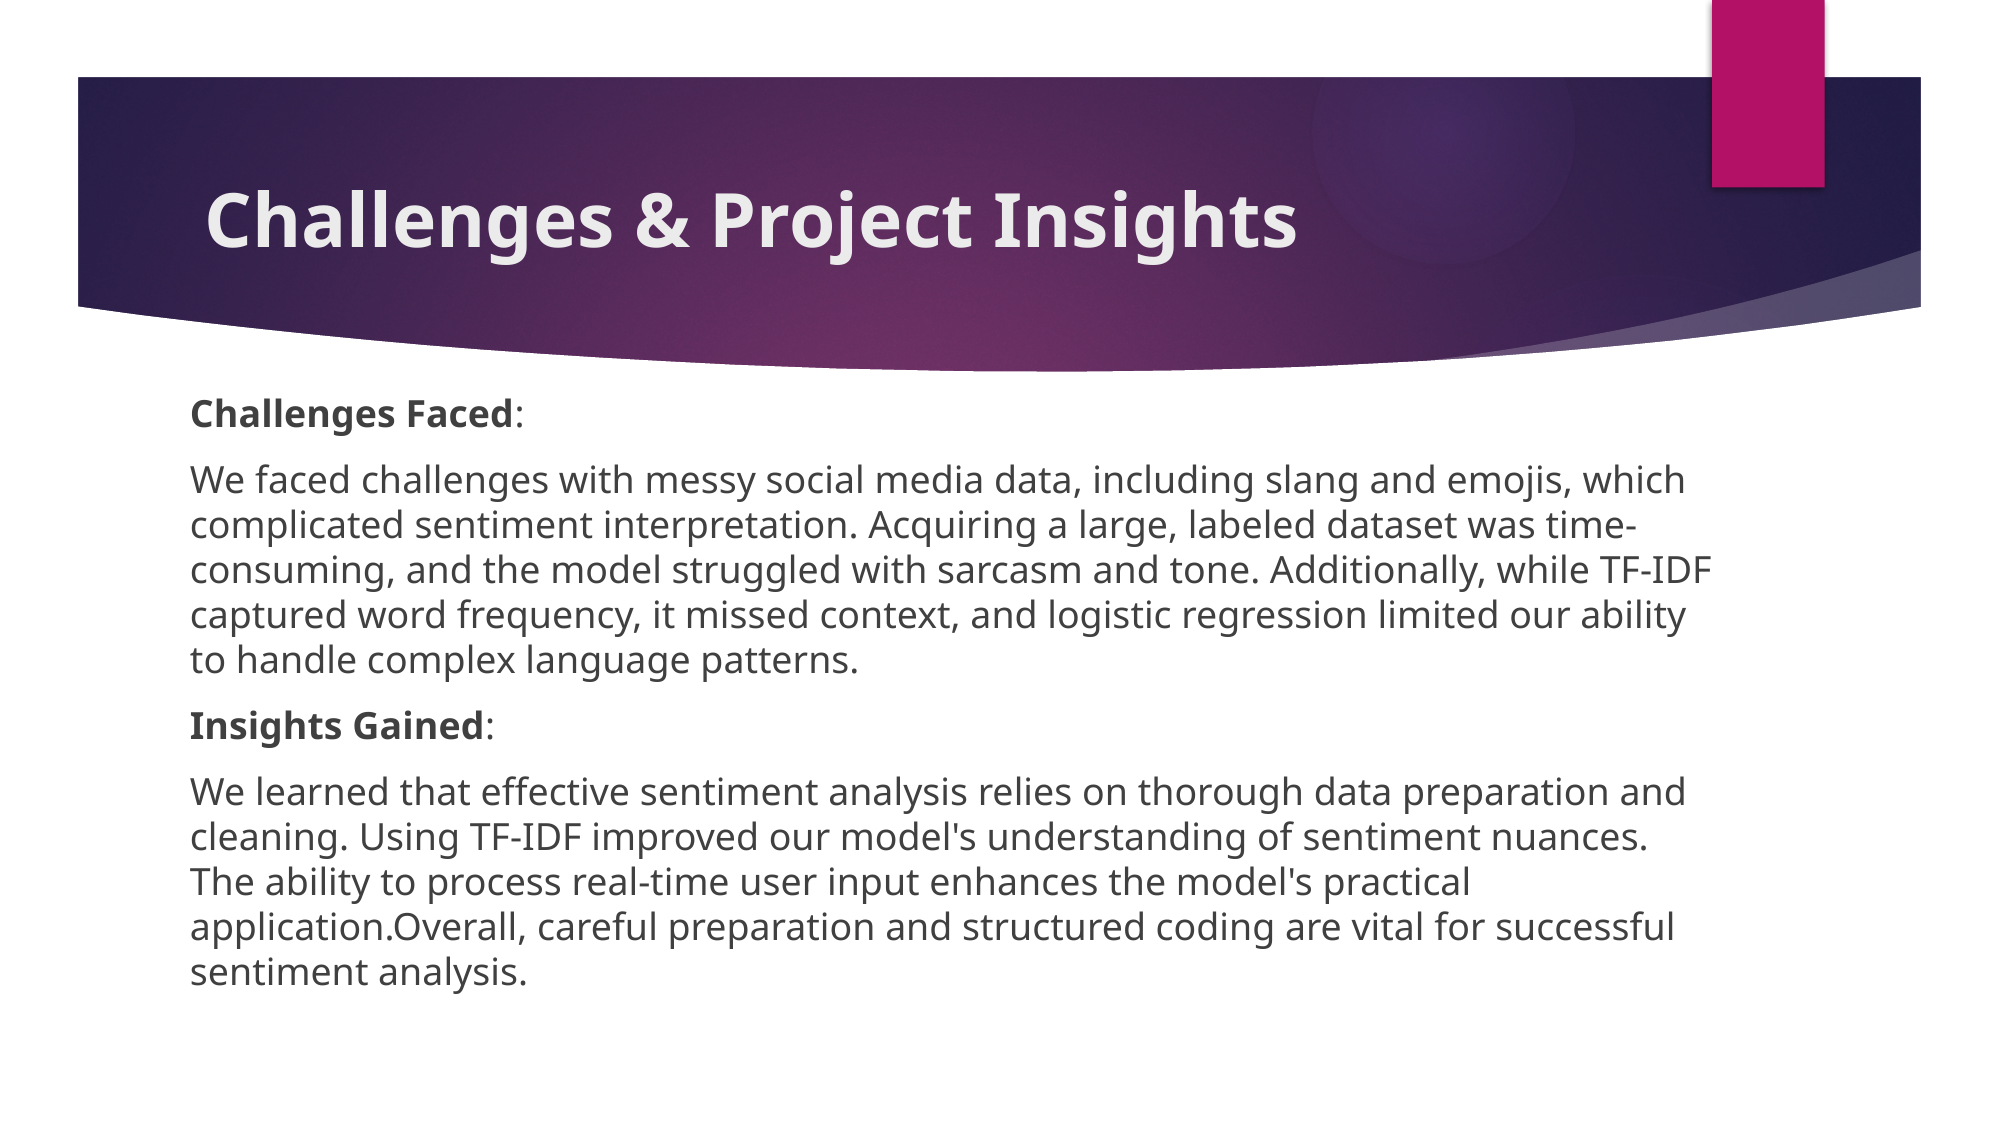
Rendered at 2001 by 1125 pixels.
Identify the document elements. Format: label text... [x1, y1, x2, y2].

list Challenges Faced: We faced challenges with messy social media data, including slang and emojis, which complicated sentiment interpretation. Acquiring a large, labeled dataset was time-consuming, and the model struggled with sarcasm and tone. Additionally, while TF-IDF captured word frequency, it missed context, and logistic regression limited our ability to handle complex language patterns. Insights Gained: We learned that effective sentiment analysis relies on thorough data preparation and cleaning. Using TF-IDF improved our model's understanding of sentiment nuances. The ability to process real-time user input enhances the model's practical application.Overall, careful preparation and structured coding are vital for successful sentiment analysis. [174, 382, 1733, 1108]
title Challenges & Project Insights [189, 159, 1627, 276]
